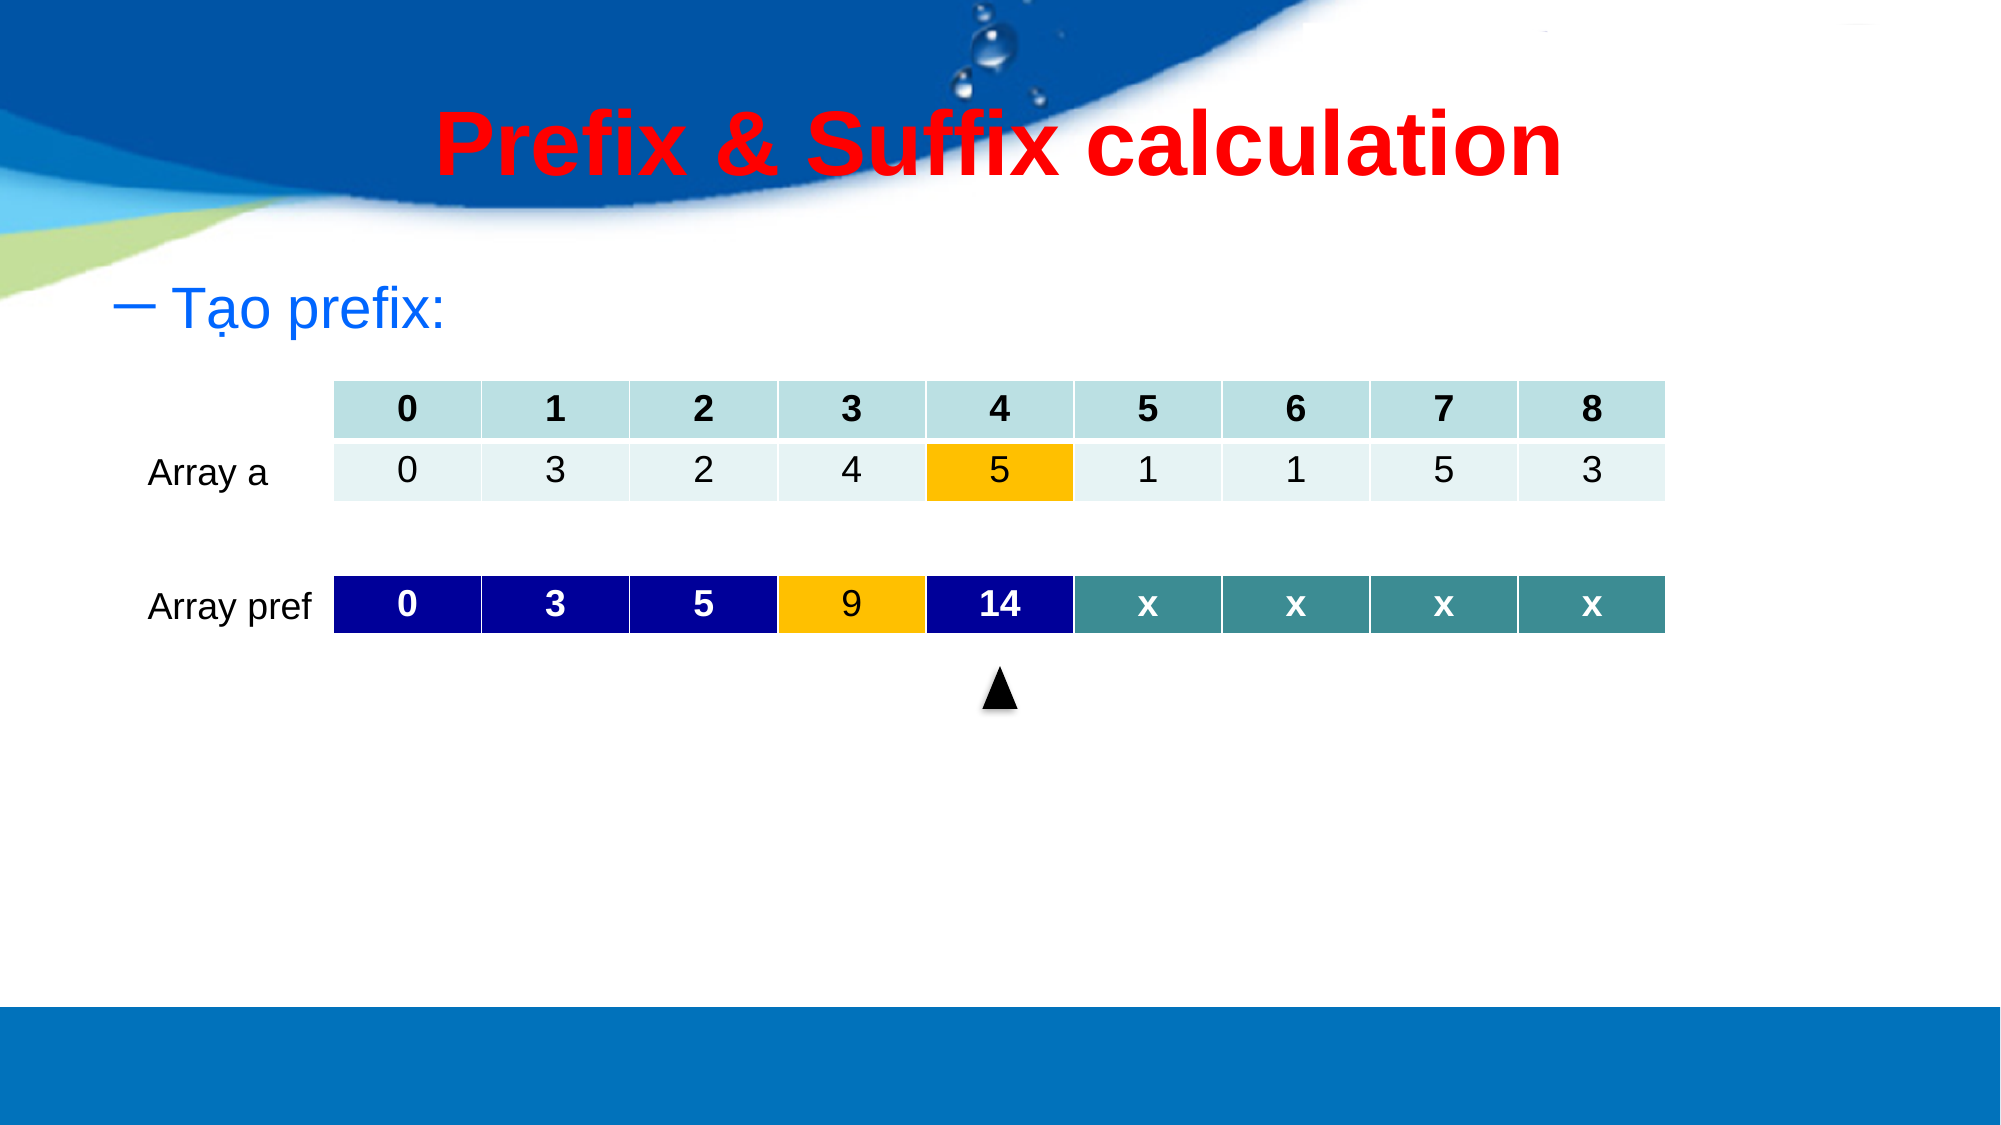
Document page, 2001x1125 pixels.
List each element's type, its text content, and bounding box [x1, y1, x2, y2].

table_header 0 [334, 381, 481, 438]
table_header x [1519, 576, 1665, 633]
table_cell 5 [927, 444, 1073, 501]
table_cell 3 [482, 444, 629, 501]
table_header 14 [927, 576, 1073, 633]
text_box [982, 666, 1018, 710]
table_header 4 [927, 381, 1073, 438]
table_header 5 [1075, 381, 1221, 438]
table_header x [1075, 576, 1221, 633]
table_cell 2 [630, 444, 777, 501]
table_header 2 [630, 381, 777, 438]
table_header 9 [779, 576, 925, 633]
picture [0, 0, 2001, 1125]
table_header x [1371, 576, 1517, 633]
table_header 6 [1223, 381, 1369, 438]
table_cell 4 [779, 444, 925, 501]
table_header 3 [482, 576, 629, 633]
text_box Array pref [132, 574, 327, 635]
table_cell 1 [1075, 444, 1221, 501]
table_header 8 [1519, 381, 1665, 438]
title Prefix & Suffix calculation [99, 45, 1900, 233]
table_cell 0 [334, 444, 481, 501]
table_header 7 [1371, 381, 1517, 438]
text_box Array a [132, 441, 284, 501]
table_header 5 [630, 576, 777, 633]
table_header 1 [482, 381, 629, 438]
table_header 0 [334, 576, 481, 633]
table_cell 3 [1519, 444, 1665, 501]
table_cell 5 [1371, 444, 1517, 501]
table_header x [1223, 576, 1369, 633]
table_header 3 [779, 381, 925, 438]
table_cell 1 [1223, 444, 1369, 501]
